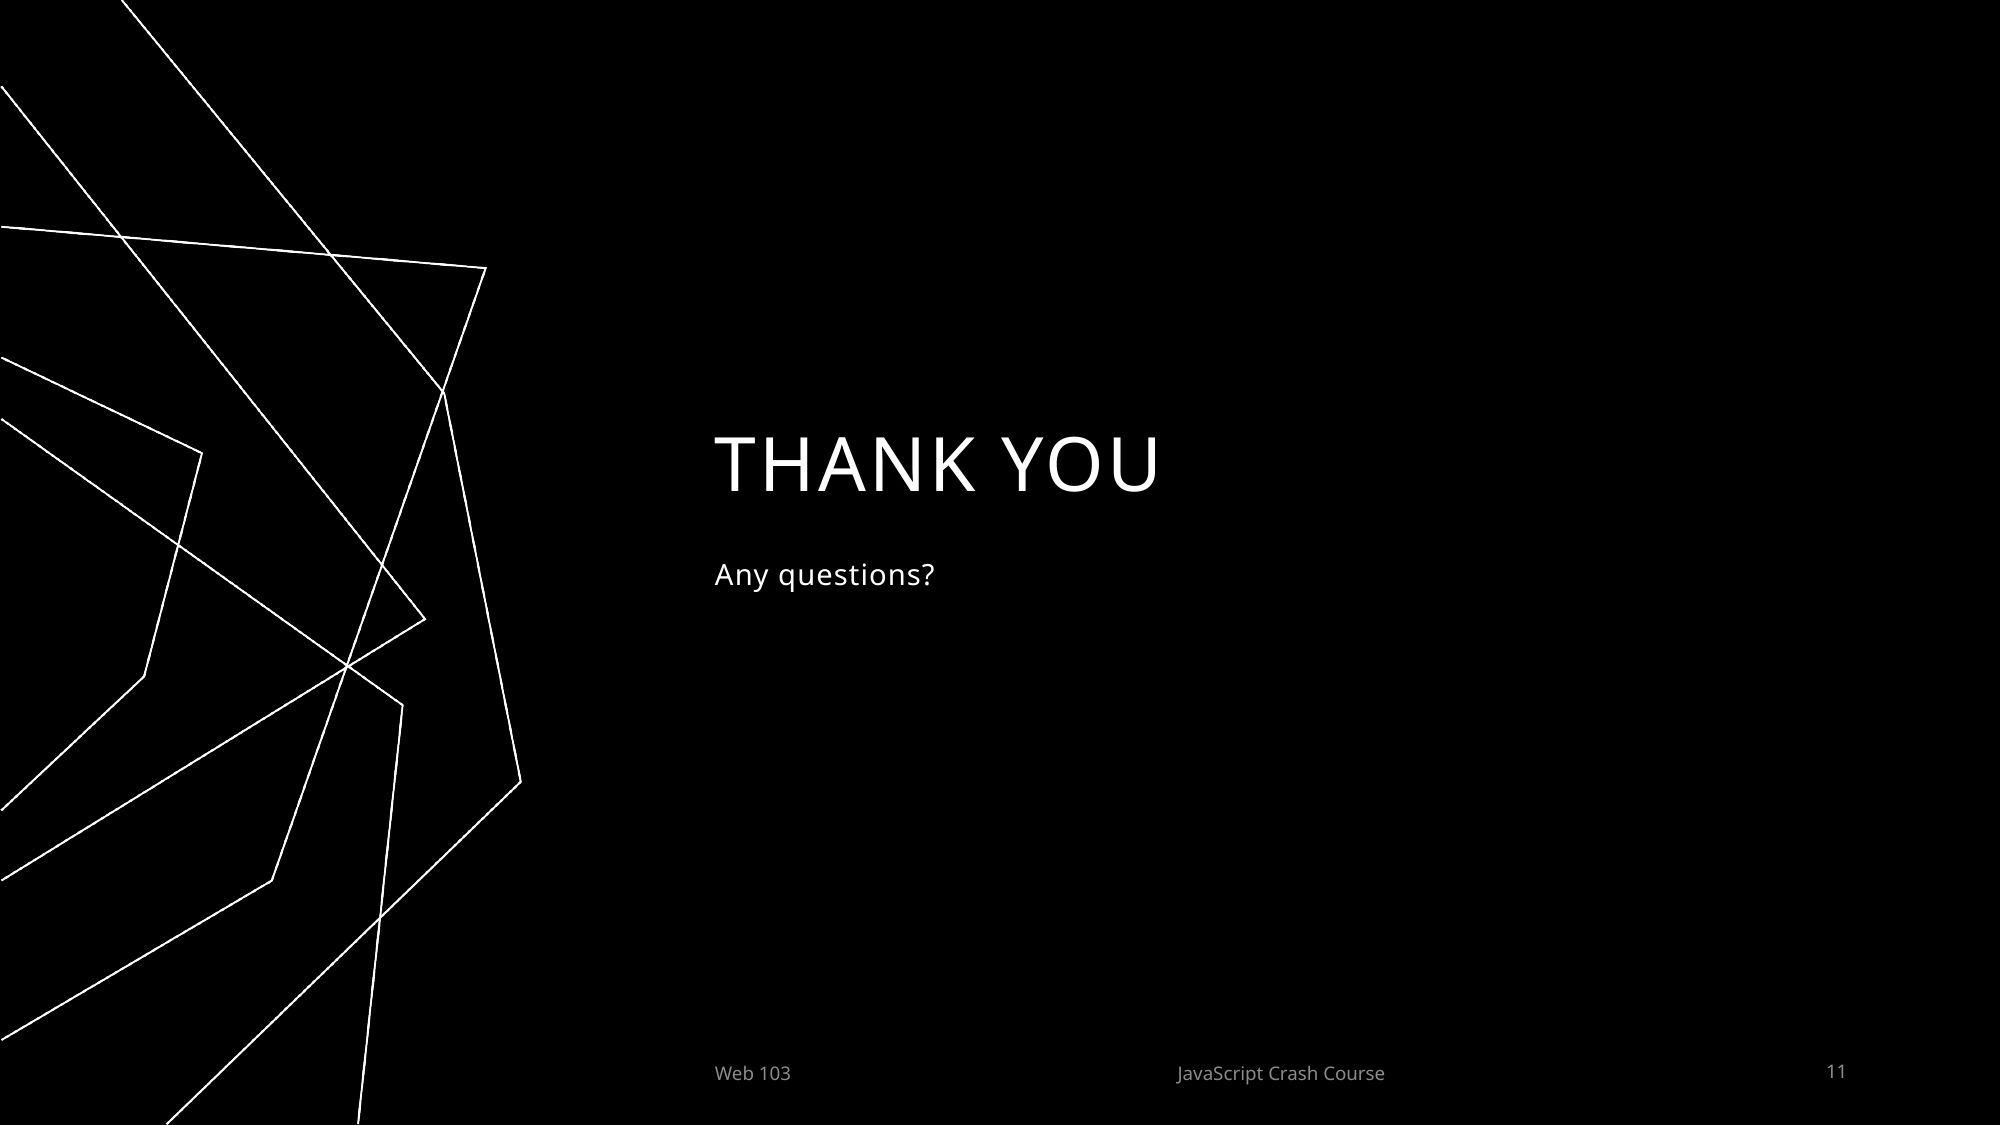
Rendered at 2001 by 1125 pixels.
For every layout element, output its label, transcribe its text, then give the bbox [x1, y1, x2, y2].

picture [0, 0, 522, 1125]
slide_number Web 103 [699, 1042, 992, 1103]
slide_number 11 [1571, 1042, 1863, 1103]
footer JavaScript Crash Course [1062, 1042, 1500, 1103]
title THANK YOU [699, 265, 1386, 516]
subtitle Any questions? [699, 531, 1386, 757]
